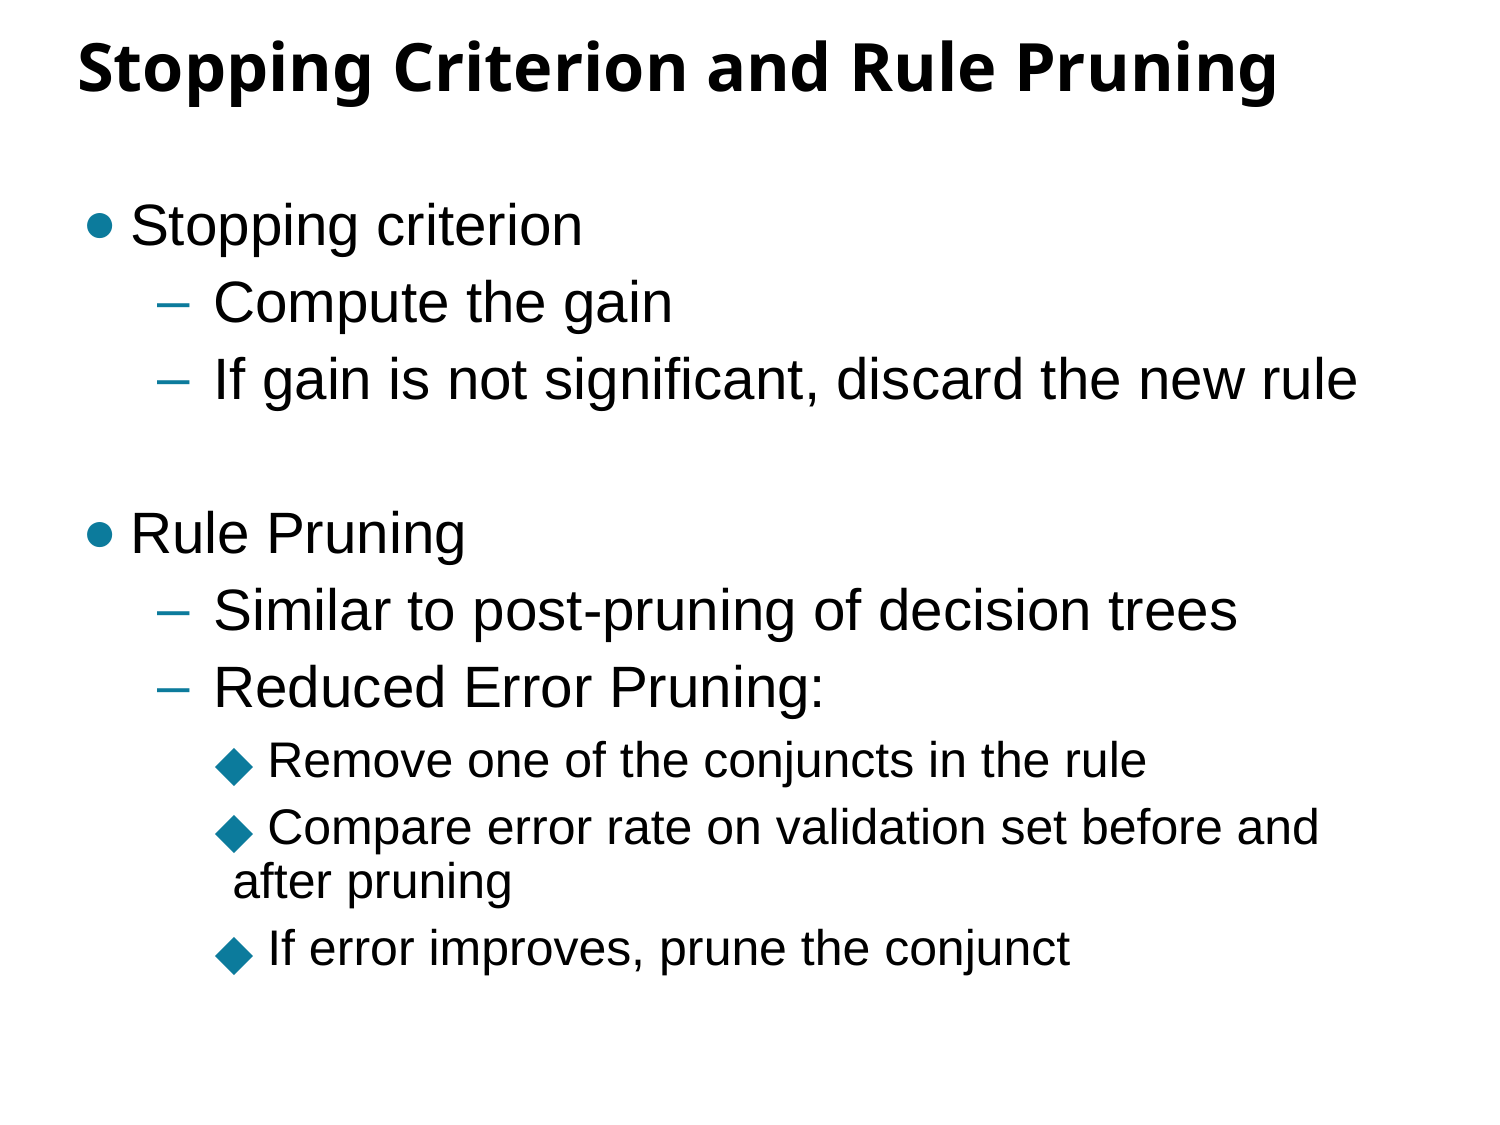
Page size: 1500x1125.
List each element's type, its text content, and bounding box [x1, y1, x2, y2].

list Stopping criterion Compute the gain If gain is not significant, discard the new rule Rule Pruning Similar to post-pruning of decision trees Reduced Error Pruning: Remove one of the conjuncts in the rule Compare error rate on validation set before and after pruning If error improves, prune the conjunct [67, 187, 1432, 1038]
title Stopping Criterion and Rule Pruning [62, 24, 1421, 113]
